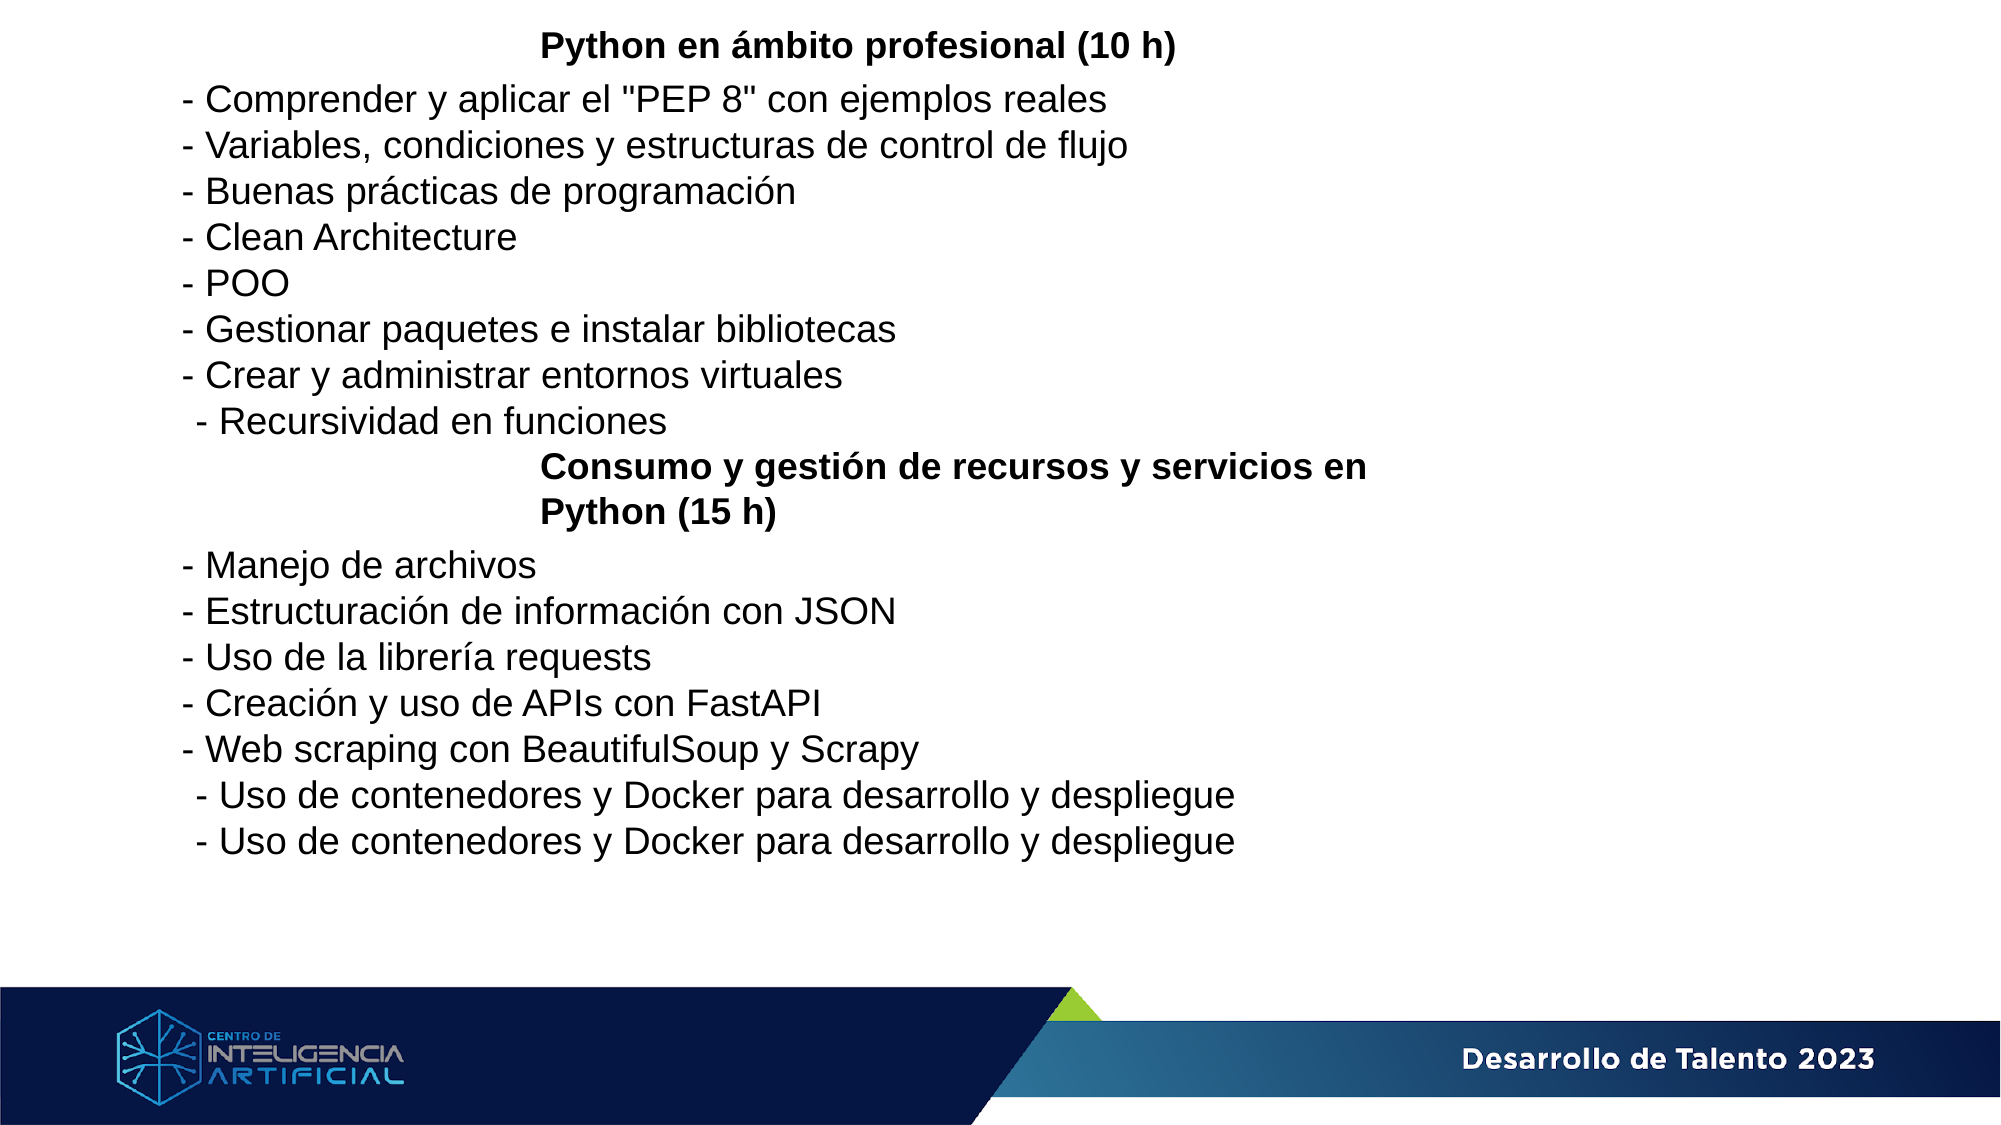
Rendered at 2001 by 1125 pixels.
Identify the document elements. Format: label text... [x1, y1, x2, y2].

list Python en ámbito profesional (10 h) - Comprender y aplicar el "PEP 8" con ejemplos reales - Variables, condiciones y estructuras de control de flujo - Buenas prácticas de programación - Clean Architecture - POO - Gestionar paquetes e instalar bibliotecas - Crear y administrar entornos virtuales - Recursividad en funciones Consumo y gestión de recursos y servicios en Python (15 h) - Manejo de archivos - Estructuración de información con JSON - Uso de la librería requests - Creación y uso de APIs con FastAPI - Web scraping con BeautifulSoup y Scrapy - Uso de contenedores y Docker para desarrollo y despliegue - Uso de contenedores y Docker para desarrollo y despliegue [137, 13, 1863, 927]
picture [0, 0, 2001, 1125]
